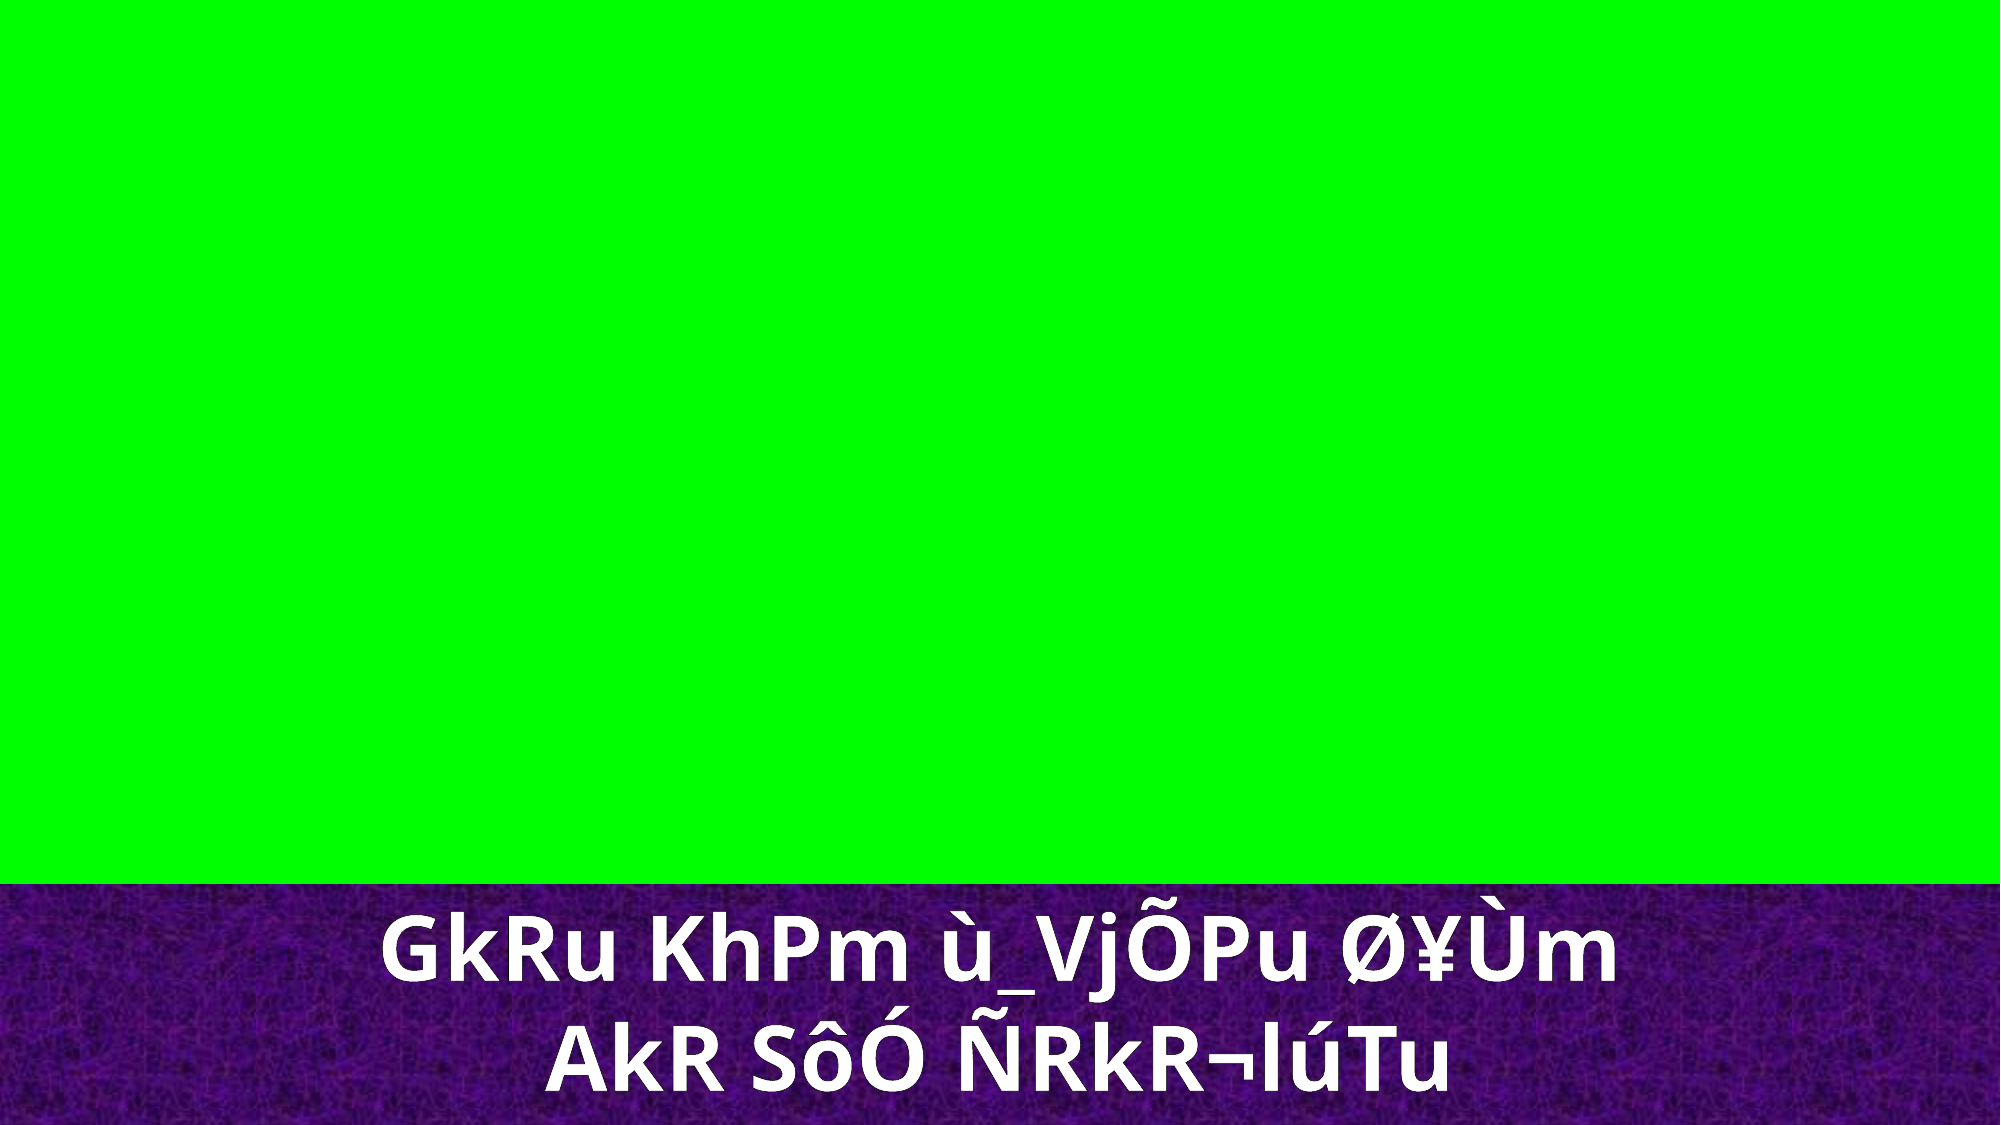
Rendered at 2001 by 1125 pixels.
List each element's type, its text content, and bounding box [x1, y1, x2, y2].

text_box GkRu KhPm ù_VjÕPu Ø¥Ùm AkR SôÓ ÑRkR¬lúTu [267, 882, 1732, 1117]
text_box [0, 884, 2000, 1125]
